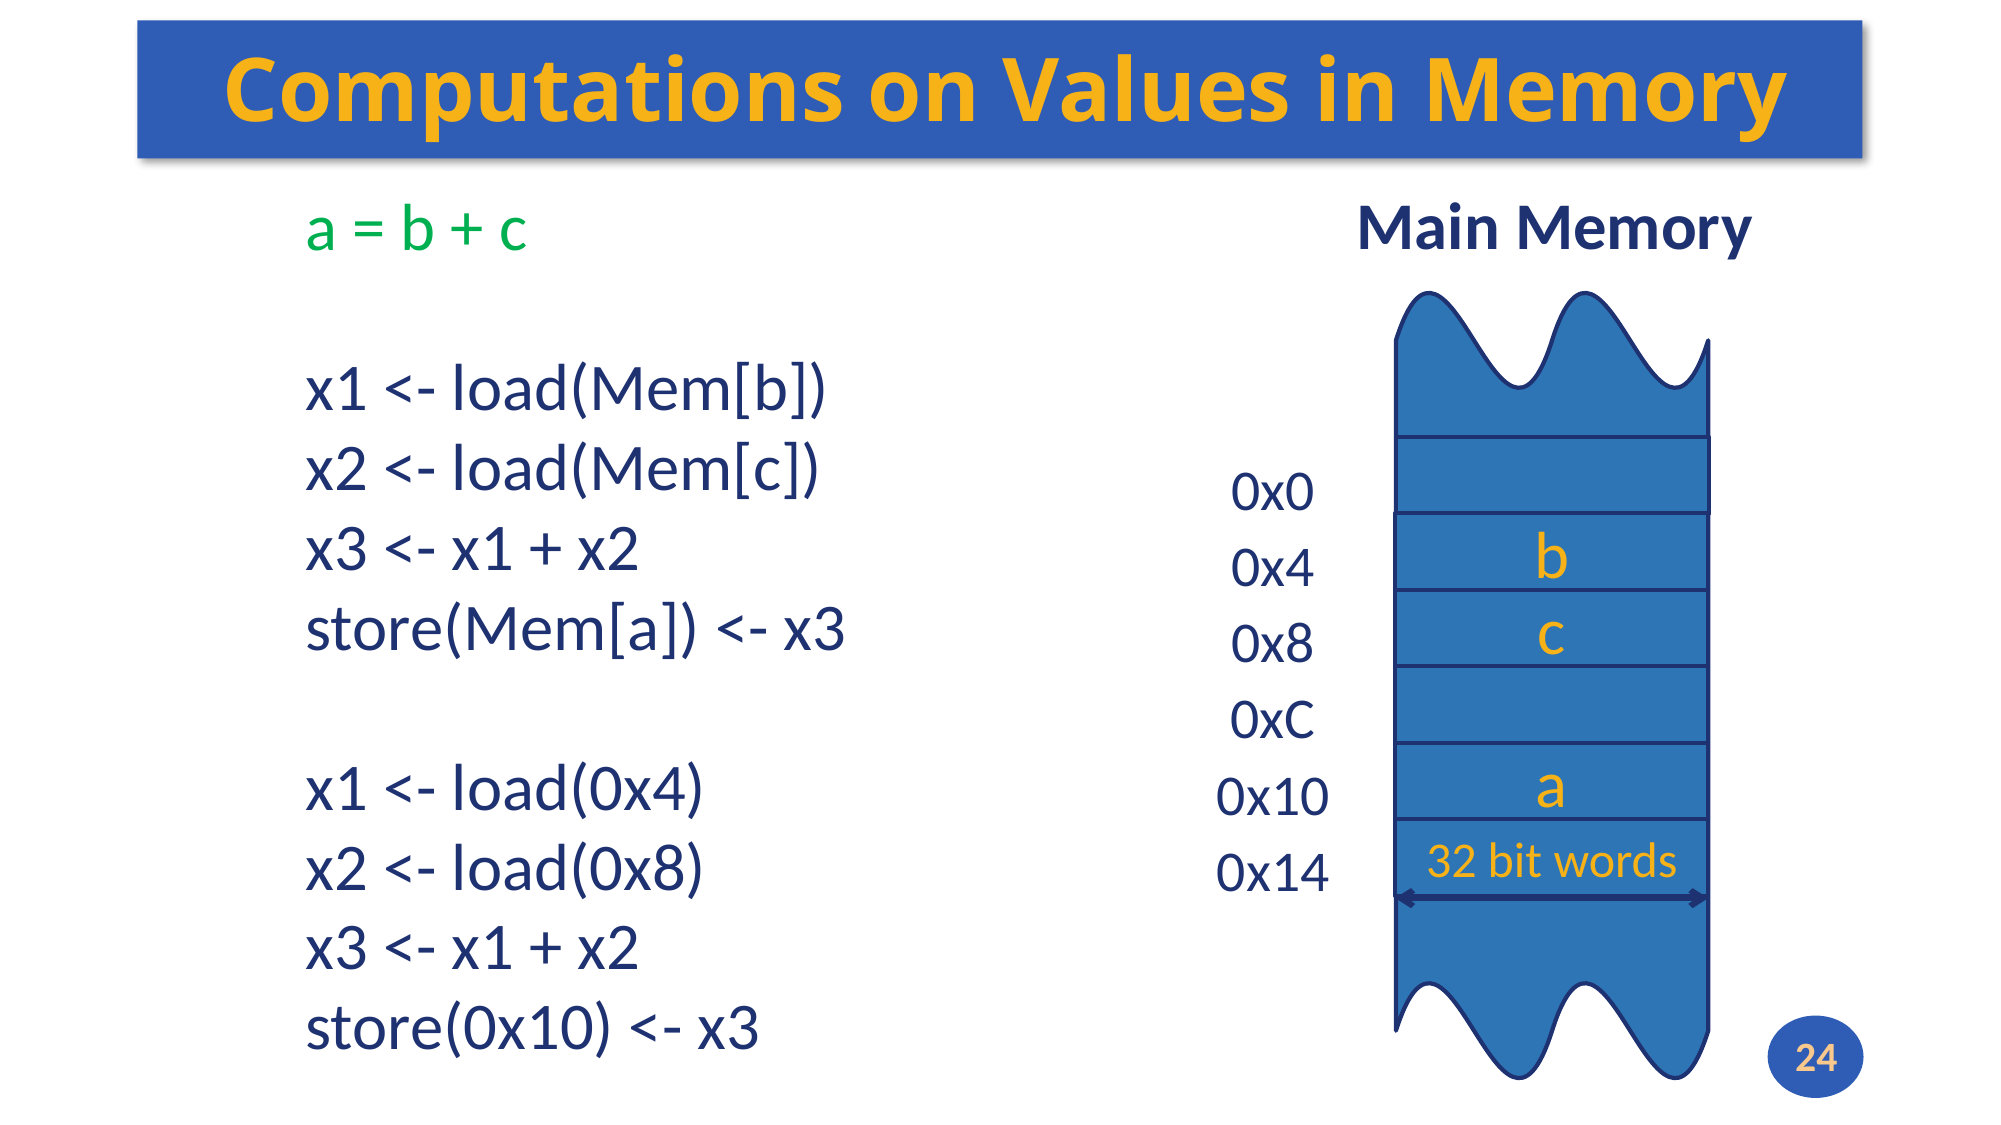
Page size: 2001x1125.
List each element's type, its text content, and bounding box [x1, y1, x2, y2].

title Computations on Values in Memory [137, 17, 1863, 156]
text_box b [1394, 512, 1709, 589]
text_box Main Memory [1329, 178, 1769, 269]
text_box [1395, 292, 1710, 436]
slide_number 24 [1767, 1015, 1866, 1095]
text_box 32 bit words [1394, 818, 1709, 897]
text_box a = b + c x1 <- load(Mem[b]) x2 <- load(Mem[c]) x3 <- x1 + x2 store(Mem[a]) <- x3 x1 <- load(0x4) x2 <- load(0x8) x3 <- x1 + x2 store(0x10) <- x3 [290, 176, 1039, 1071]
text_box [1395, 436, 1710, 515]
text_box [1394, 665, 1709, 742]
text_box c [1394, 589, 1709, 665]
text_box a [1394, 742, 1709, 818]
text_box 0x0 0x4 0x8 0xC 0x10 0x14 [1164, 441, 1371, 908]
text_box [1395, 515, 1710, 1079]
